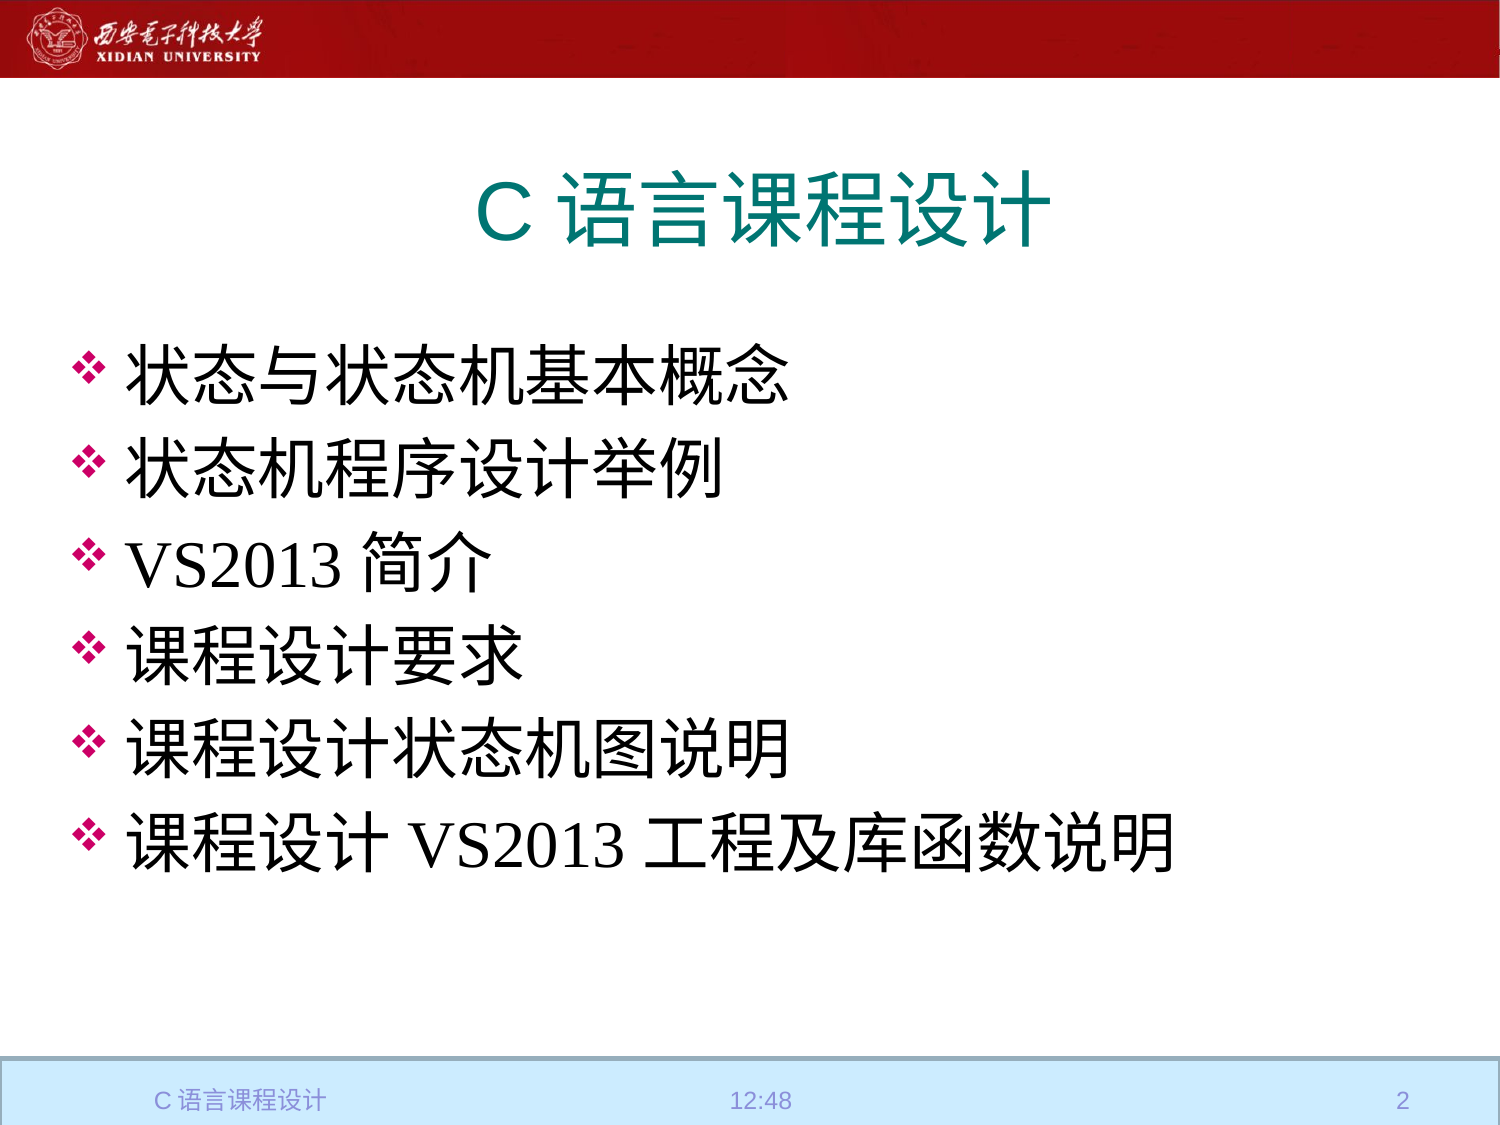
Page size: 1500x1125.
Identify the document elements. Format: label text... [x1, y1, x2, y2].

picture [0, 0, 1500, 78]
title C语言课程设计 [57, 125, 1471, 290]
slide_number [714, 1069, 1065, 1125]
list 状态与状态机基本概念 状态机程序设计举例 VS2013简介 课程设计要求 课程设计状态机图说明 课程设计VS2013工程及库函数说明 [52, 326, 1455, 1012]
slide_number 2 [1074, 1069, 1425, 1125]
footer C语言课程设计 [3, 1069, 479, 1125]
